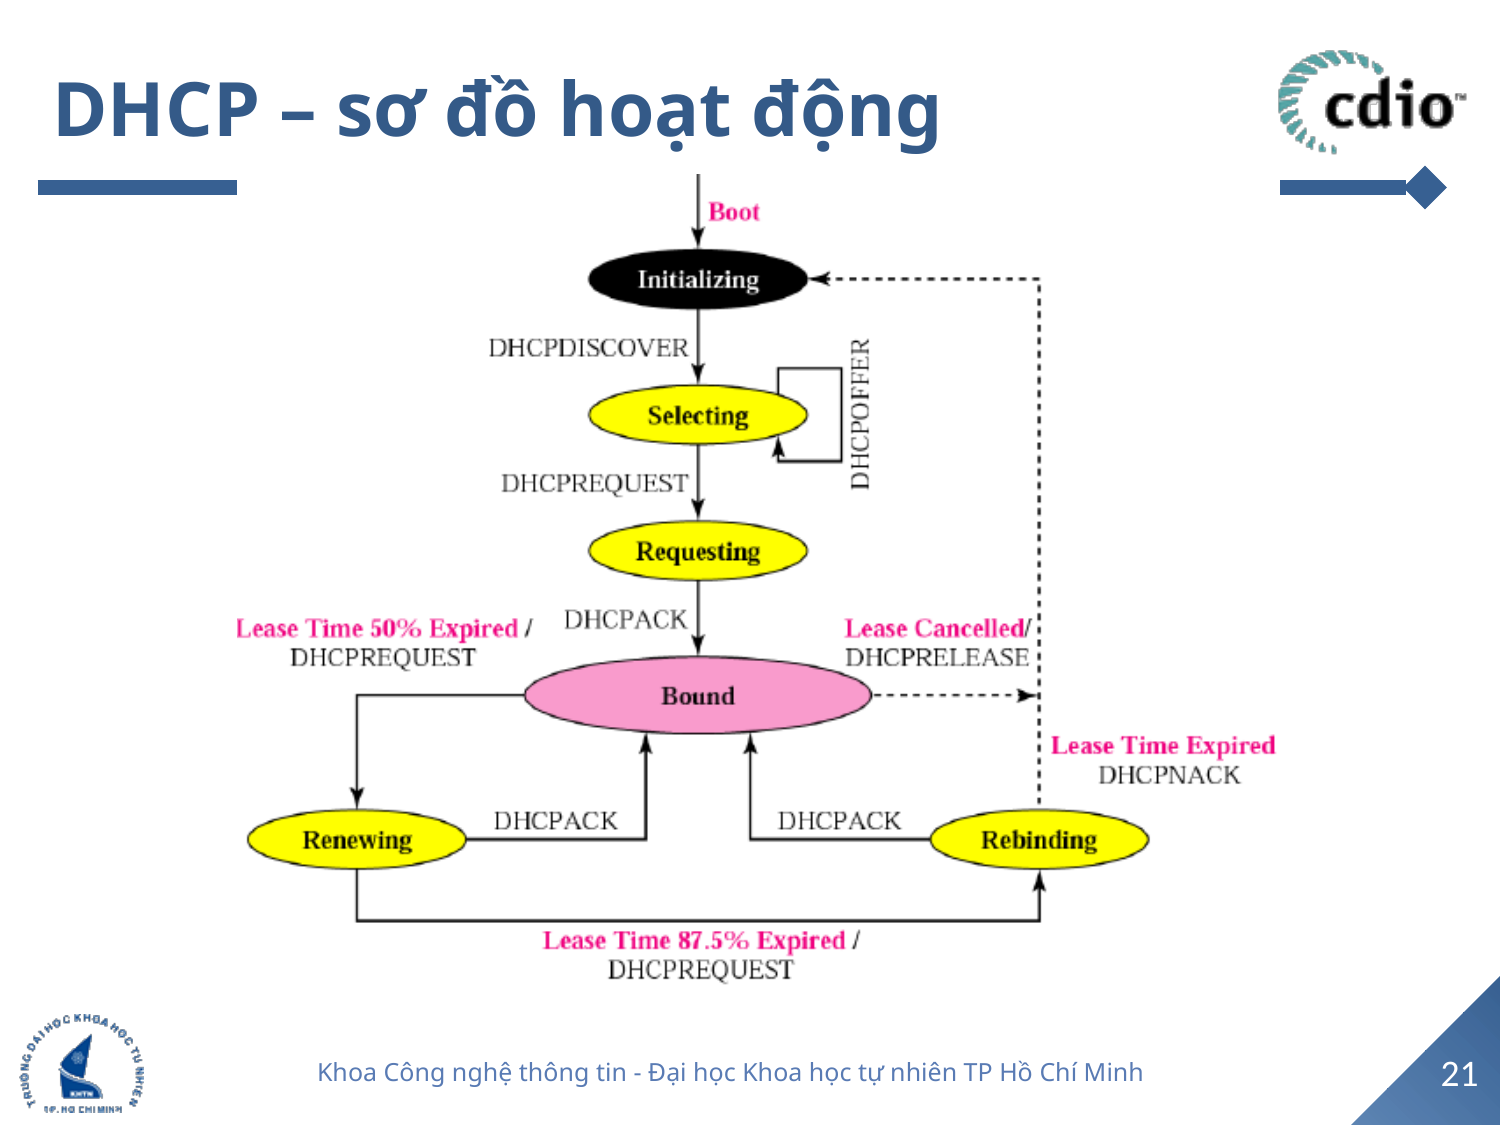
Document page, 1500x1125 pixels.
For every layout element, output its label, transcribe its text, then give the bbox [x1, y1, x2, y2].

slide_number 21 [1419, 1041, 1500, 1102]
picture [18, 1014, 144, 1113]
picture [237, 174, 1281, 988]
title DHCP – sơ đồ hoạt động [37, 12, 1473, 200]
footer Khoa Công nghệ thông tin - Đại học Khoa học tự nhiên TP Hồ Chí Minh [187, 1043, 1275, 1104]
